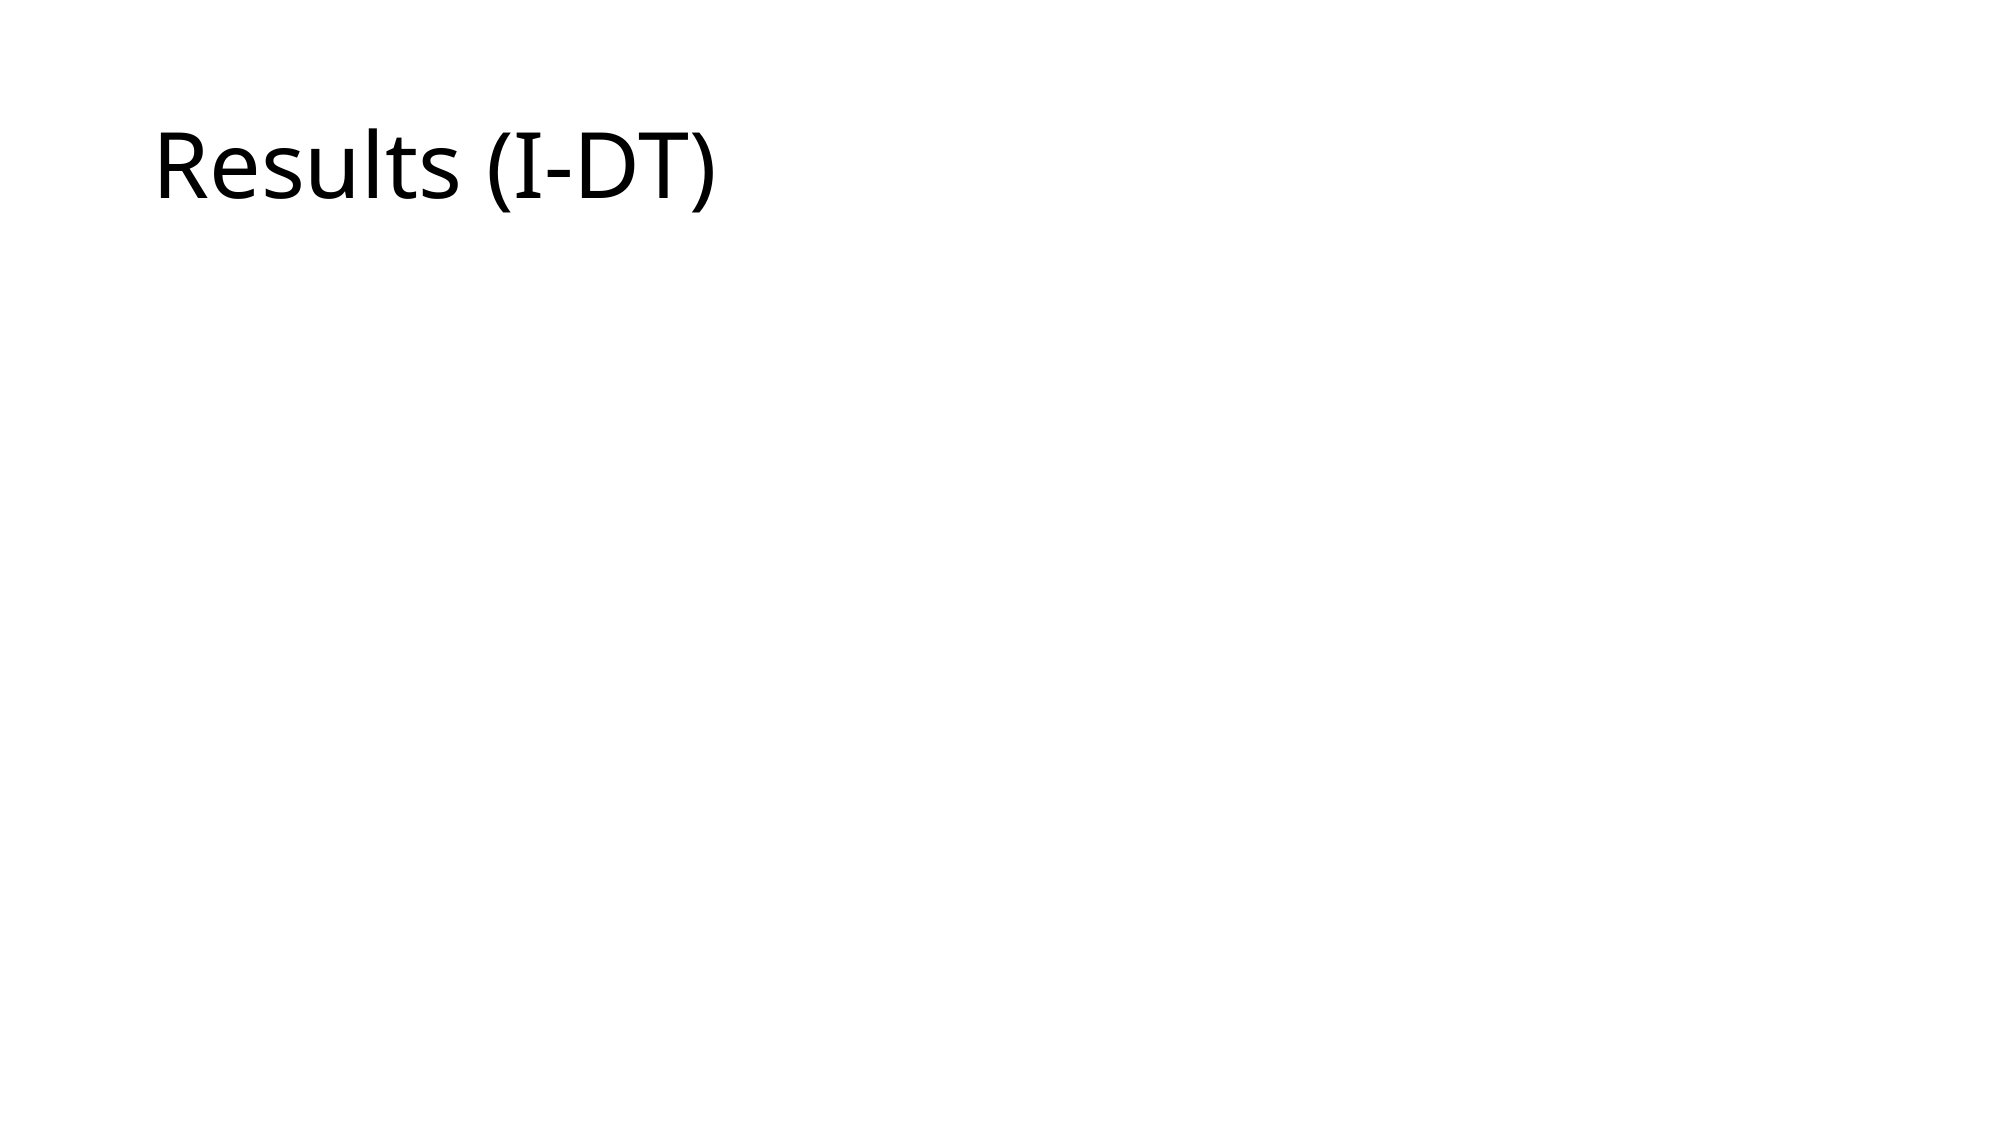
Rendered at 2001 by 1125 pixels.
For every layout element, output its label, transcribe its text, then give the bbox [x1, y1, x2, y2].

title Results (I-DT) [137, 59, 1863, 278]
